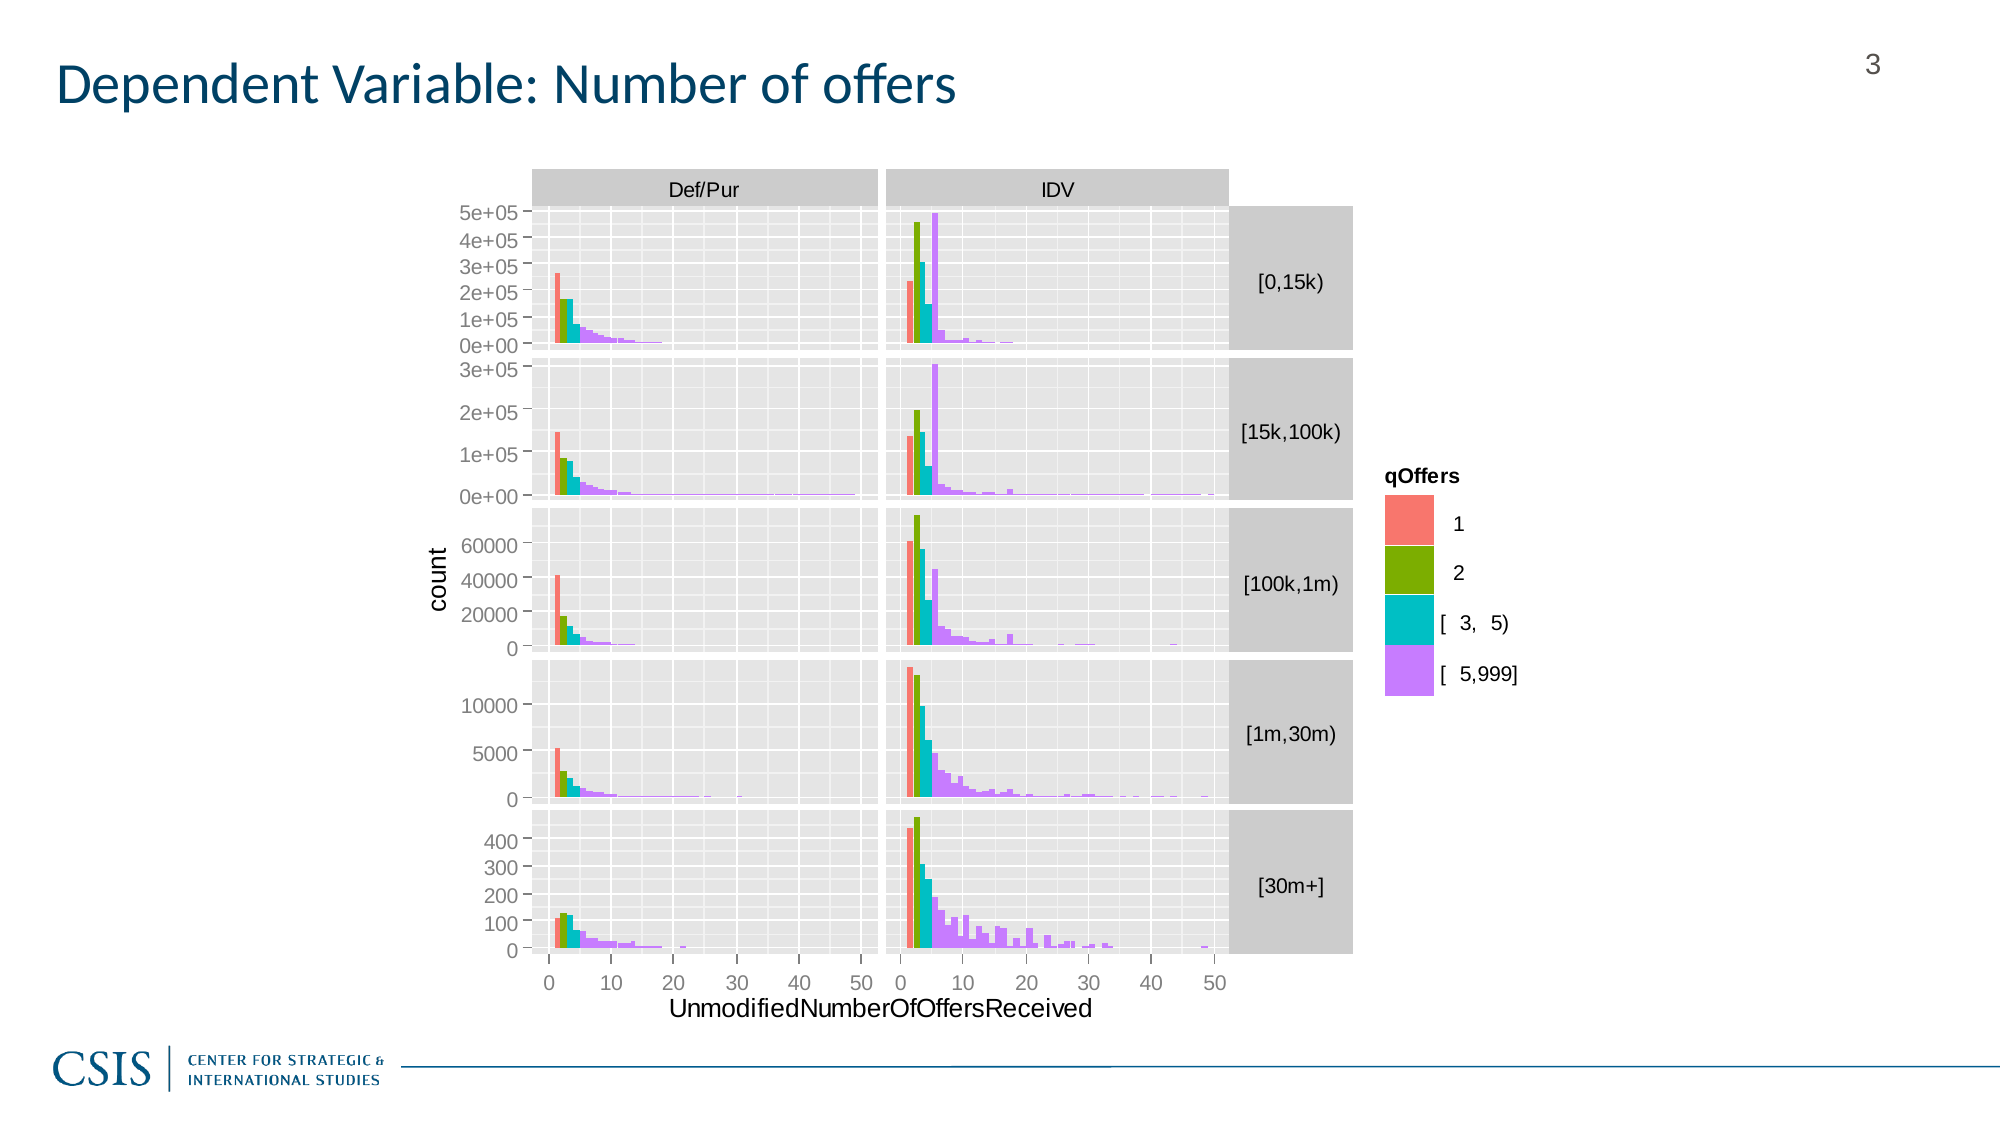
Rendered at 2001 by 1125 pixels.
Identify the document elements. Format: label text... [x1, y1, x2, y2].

picture [34, 1040, 402, 1096]
title Dependent Variable: Number of offers [41, 37, 1671, 124]
slide_number 3 [1849, 37, 1967, 88]
picture [399, 137, 1588, 1022]
